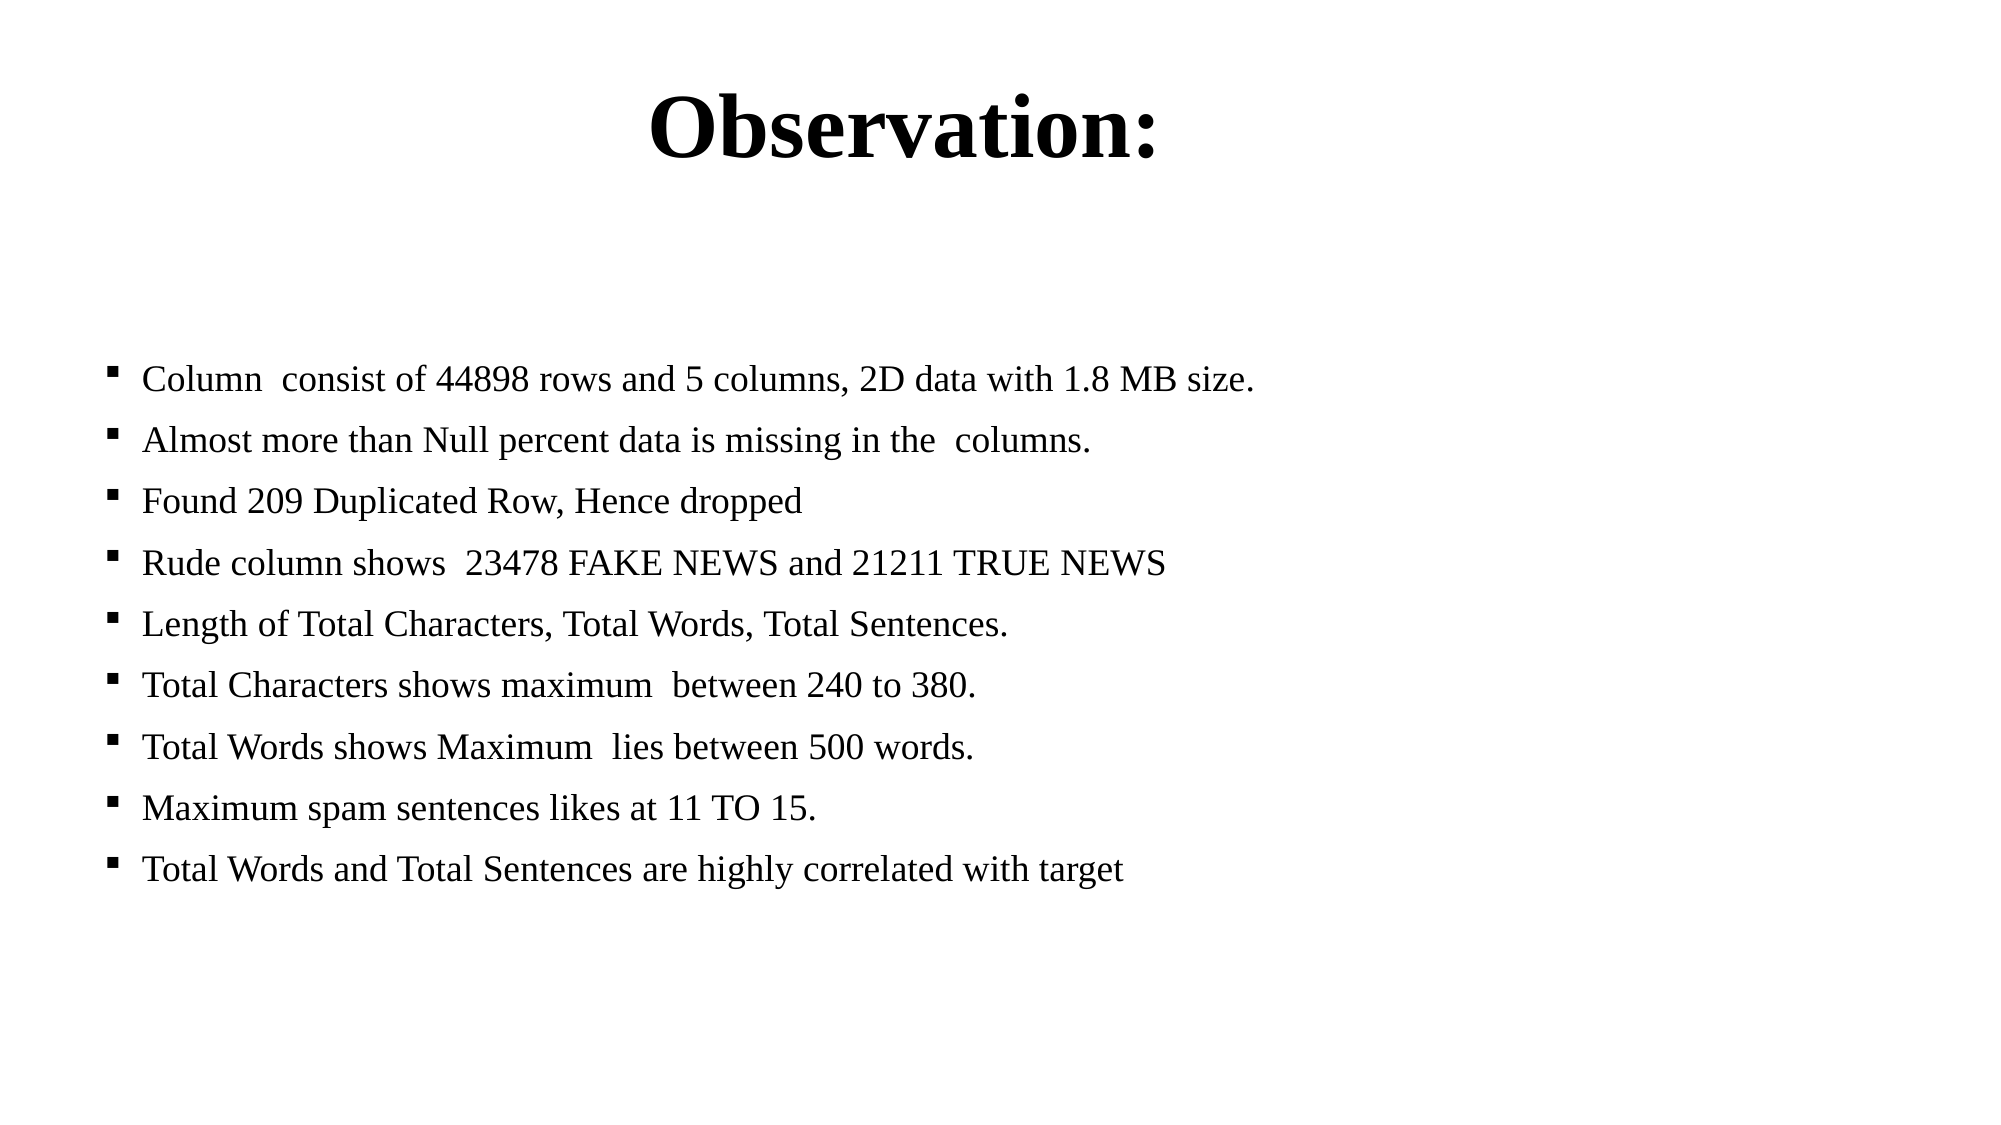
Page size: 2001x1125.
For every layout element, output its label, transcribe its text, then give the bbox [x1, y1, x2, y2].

list Column consist of 44898 rows and 5 columns, 2D data with 1.8 MB size. Almost more than Null percent data is missing in the columns. Found 209 Duplicated Row, Hence dropped Rude column shows 23478 FAKE NEWS and 21211 TRUE NEWS Length of Total Characters, Total Words, Total Sentences. Total Characters shows maximum between 240 to 380. Total Words shows Maximum lies between 500 words. Maximum spam sentences likes at 11 TO 15. Total Words and Total Sentences are highly correlated with target [89, 290, 1911, 975]
title Observation: [69, 54, 1741, 202]
